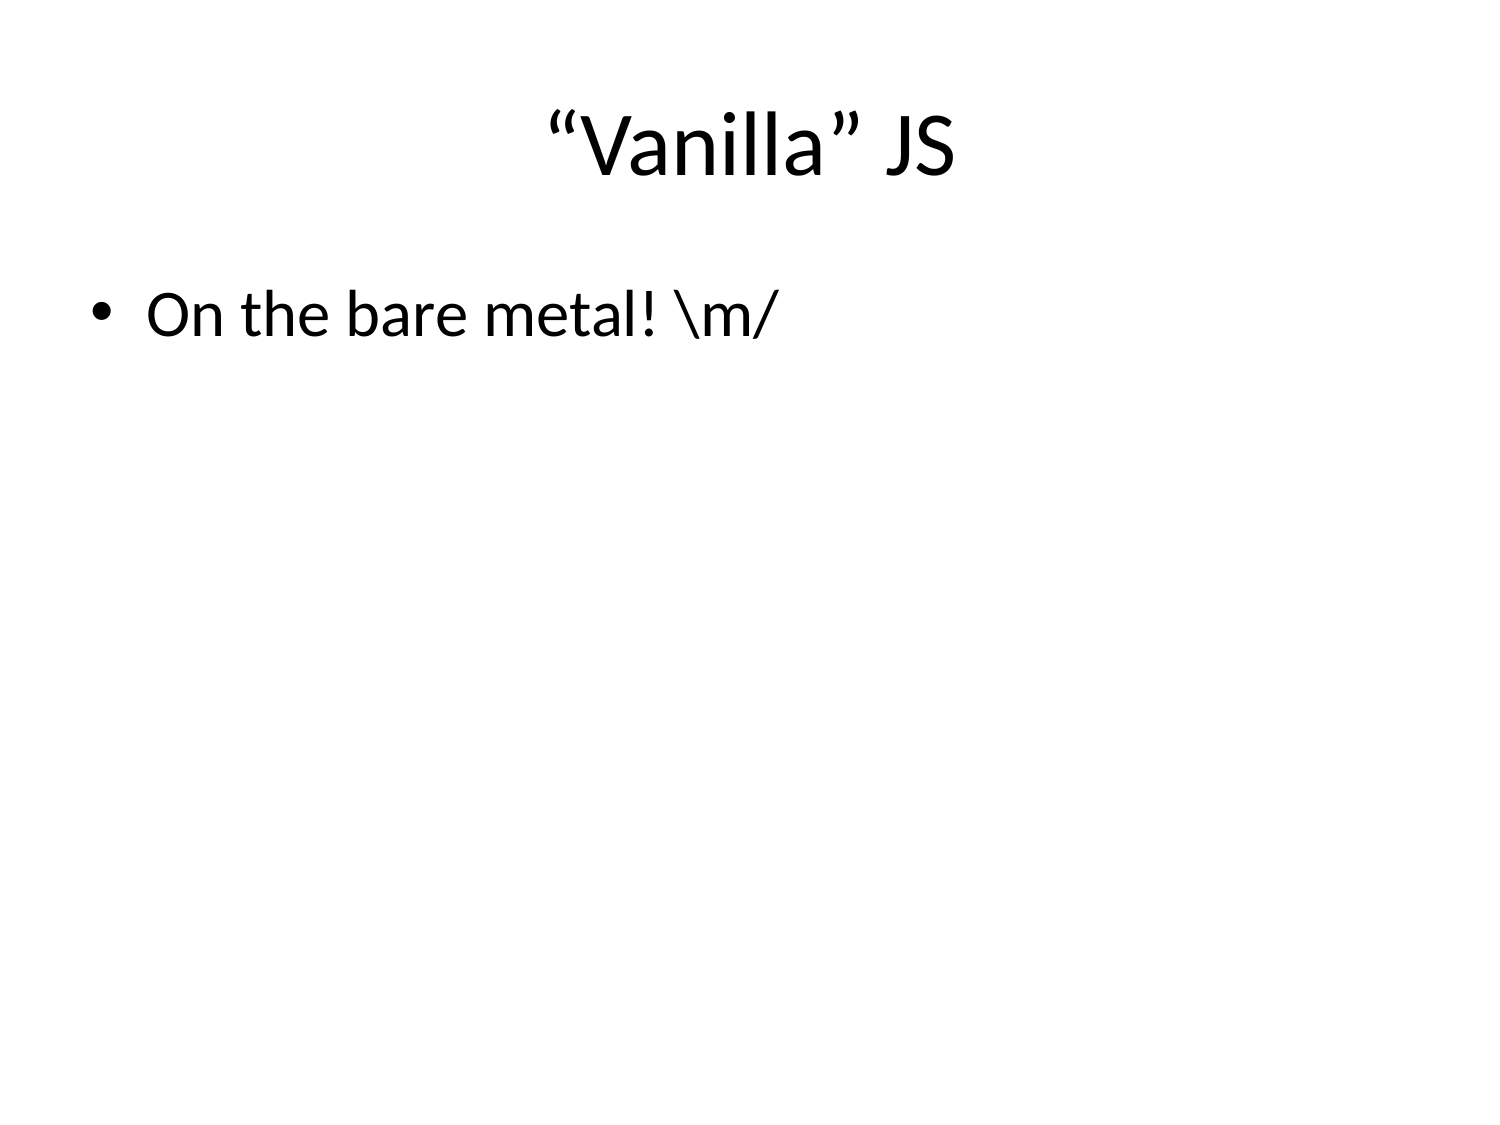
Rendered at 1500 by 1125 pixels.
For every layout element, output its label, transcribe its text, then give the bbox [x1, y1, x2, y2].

list On the bare metal! \m/ [75, 262, 1425, 1005]
title “Vanilla” JS [75, 45, 1425, 233]
